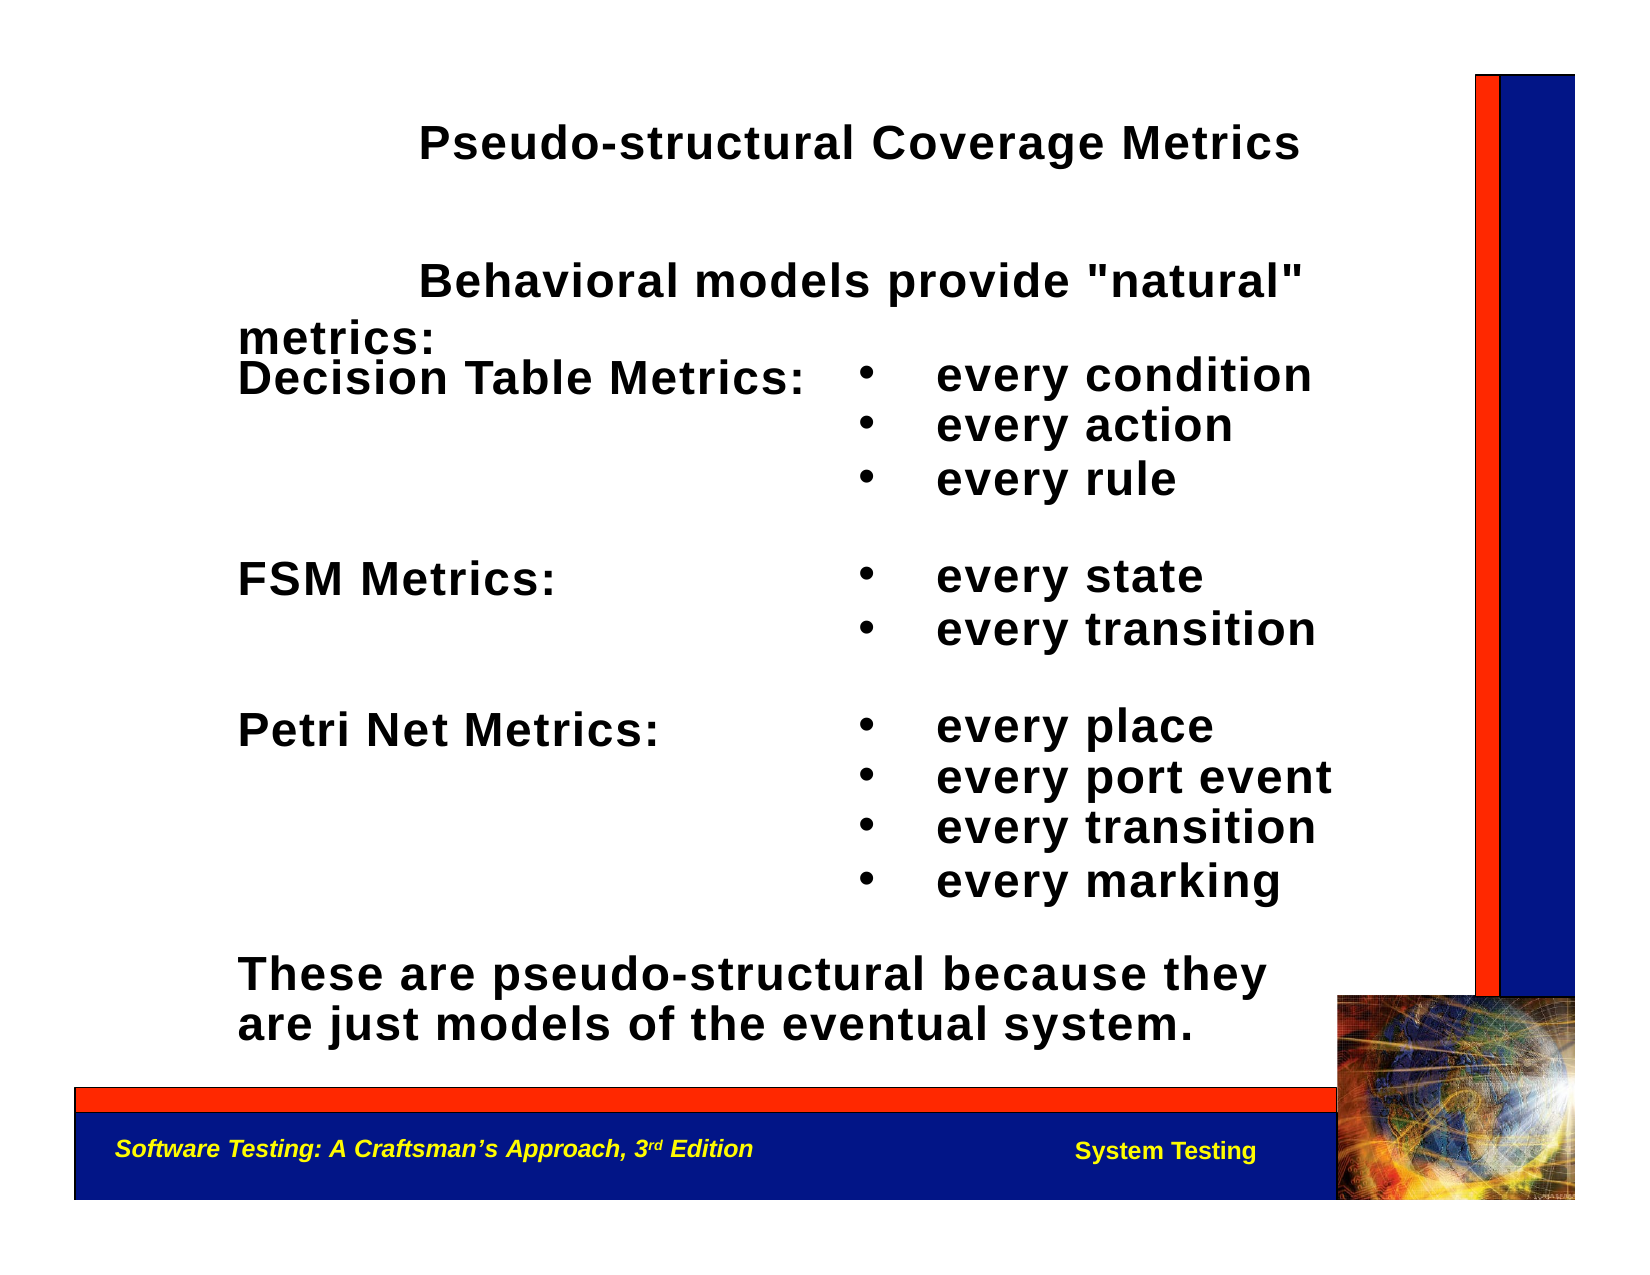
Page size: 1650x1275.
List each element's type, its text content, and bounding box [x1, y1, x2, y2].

text_box These are pseudo-structural because they are just models of the eventual system. [235, 949, 1278, 1051]
slide_number System Testing [1072, 1134, 1263, 1275]
text_box FSM Metrics: [235, 547, 562, 606]
footer Software Testing: A Craftsman’s Approach, 3rd Edition [112, 1132, 765, 1275]
text_box every place every port event every transition every marking [856, 698, 1338, 907]
text_box Decision Table Metrics: [235, 346, 818, 405]
picture [1337, 995, 1575, 1200]
text_box Petri Net Metrics: [235, 698, 666, 756]
text_box Pseudo-structural Coverage Metrics Behavioral models provide "natural" metrics: [235, 111, 1353, 365]
text_box every state every transition [856, 547, 1324, 656]
text_box every condition every action every rule [856, 346, 1321, 505]
